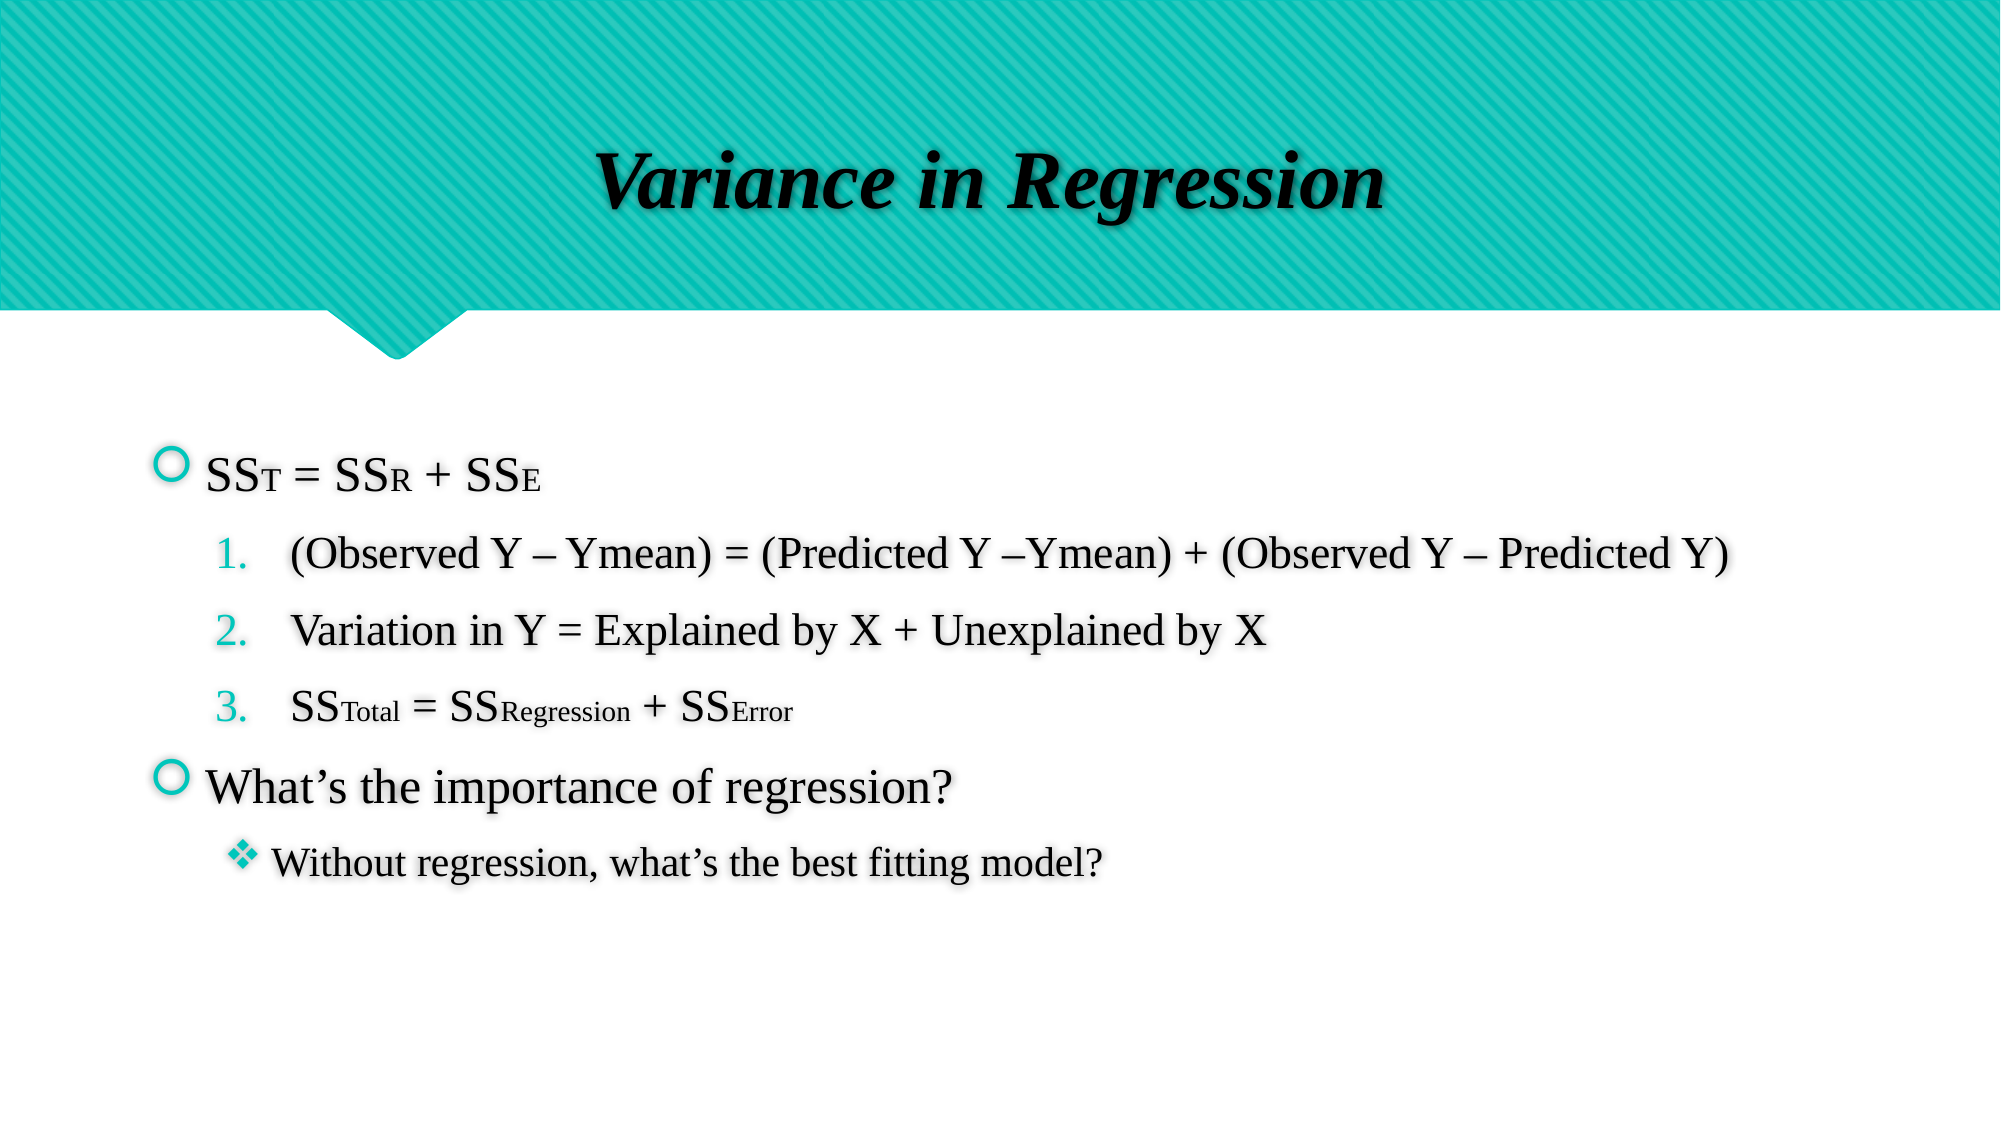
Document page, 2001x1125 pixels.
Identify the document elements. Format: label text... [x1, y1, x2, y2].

title Variance in Regression [132, 73, 1868, 233]
list SST = SSR + SSE (Observed Y – Ymean) = (Predicted Y –Ymean) + (Observed Y – Predicted Y) Variation in Y = Explained by X + Unexplained by X SSTotal = SSRegression + SSError What’s the importance of regression? Without regression, what’s the best fitting model? [134, 364, 1866, 962]
